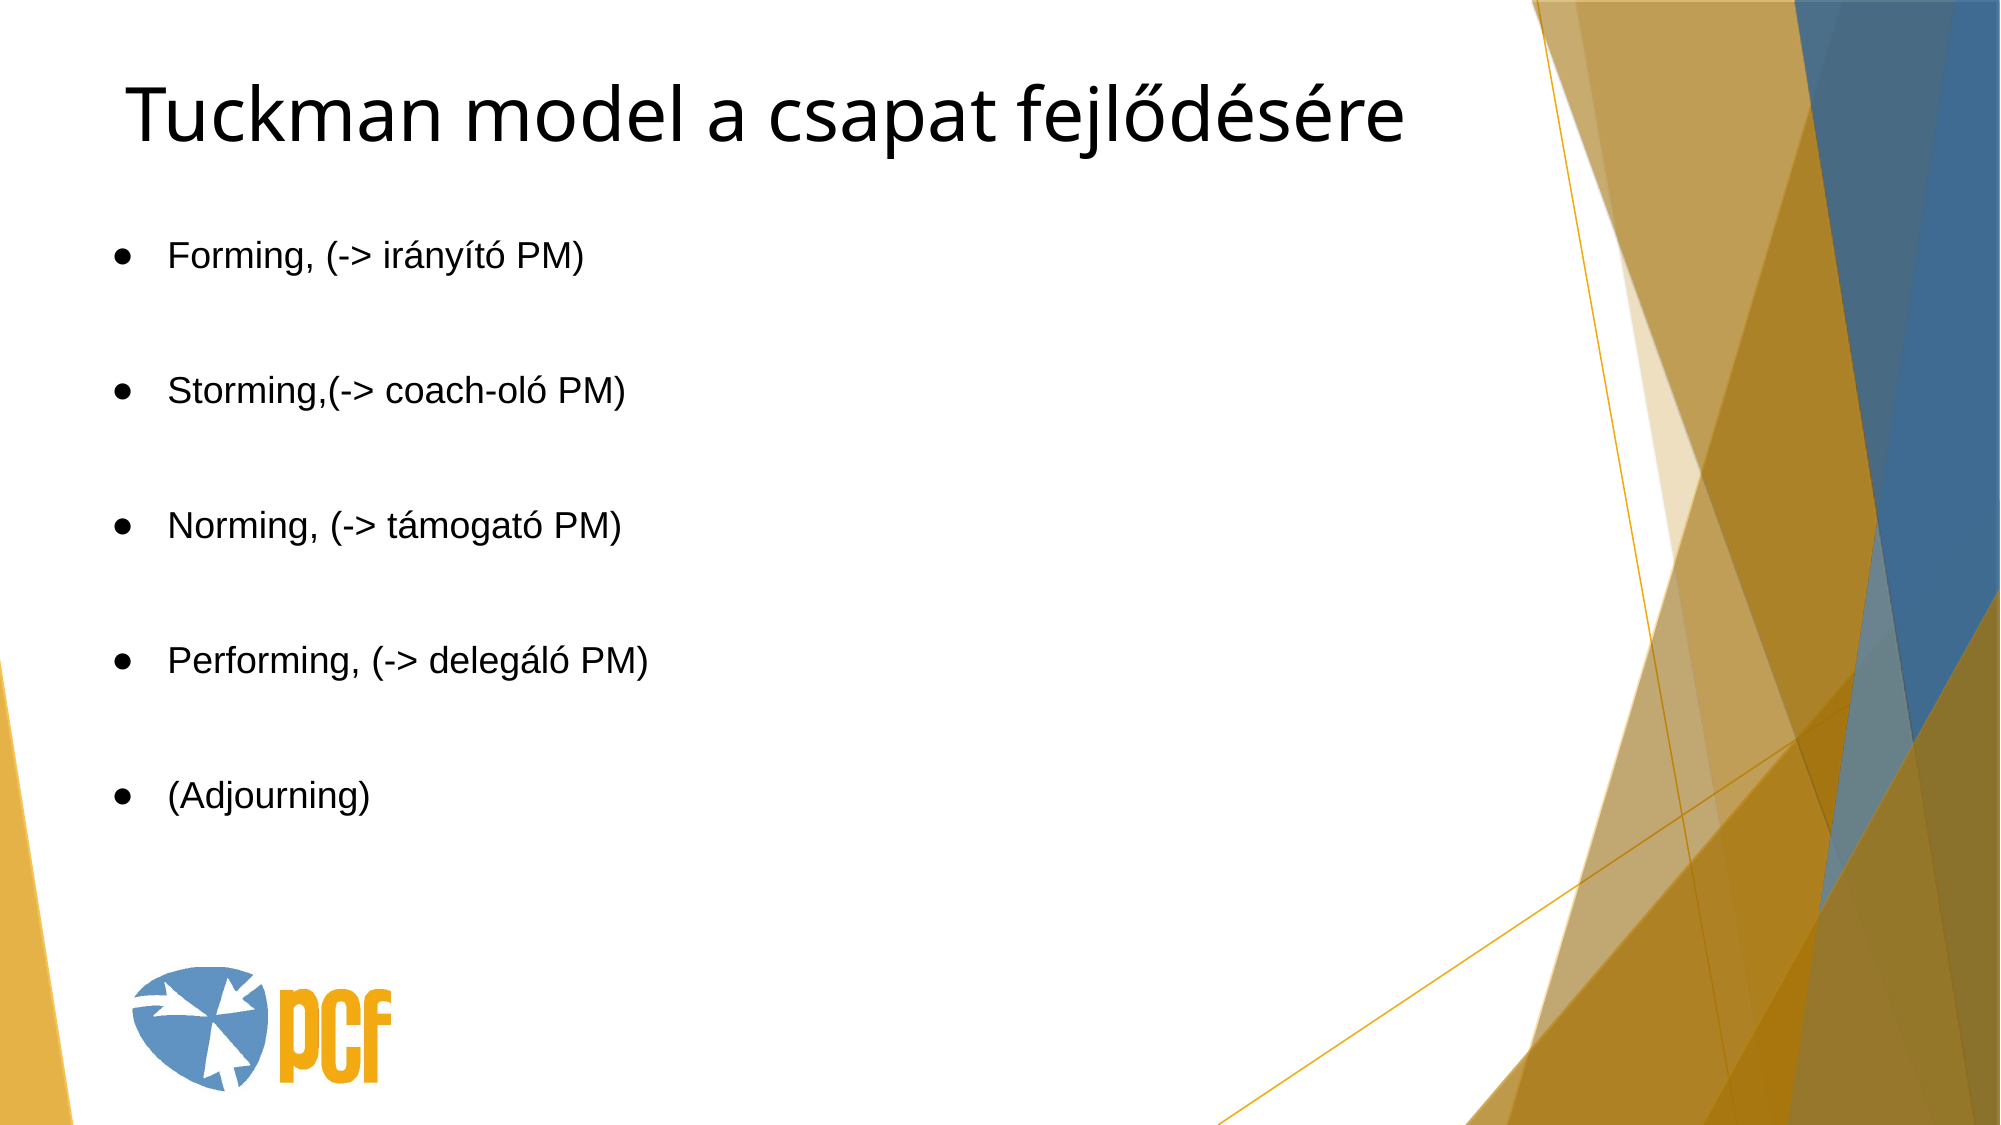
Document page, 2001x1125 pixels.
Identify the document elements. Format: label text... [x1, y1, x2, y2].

text_box Tuckman model a csapat fejlődésére [111, 58, 1756, 209]
picture [123, 1004, 397, 1094]
text_box Forming, (-> irányító PM) Storming,(-> coach-oló PM) Norming, (-> támogató PM) Performing, (-> delegáló PM) (Adjourning) [92, 209, 1585, 1004]
